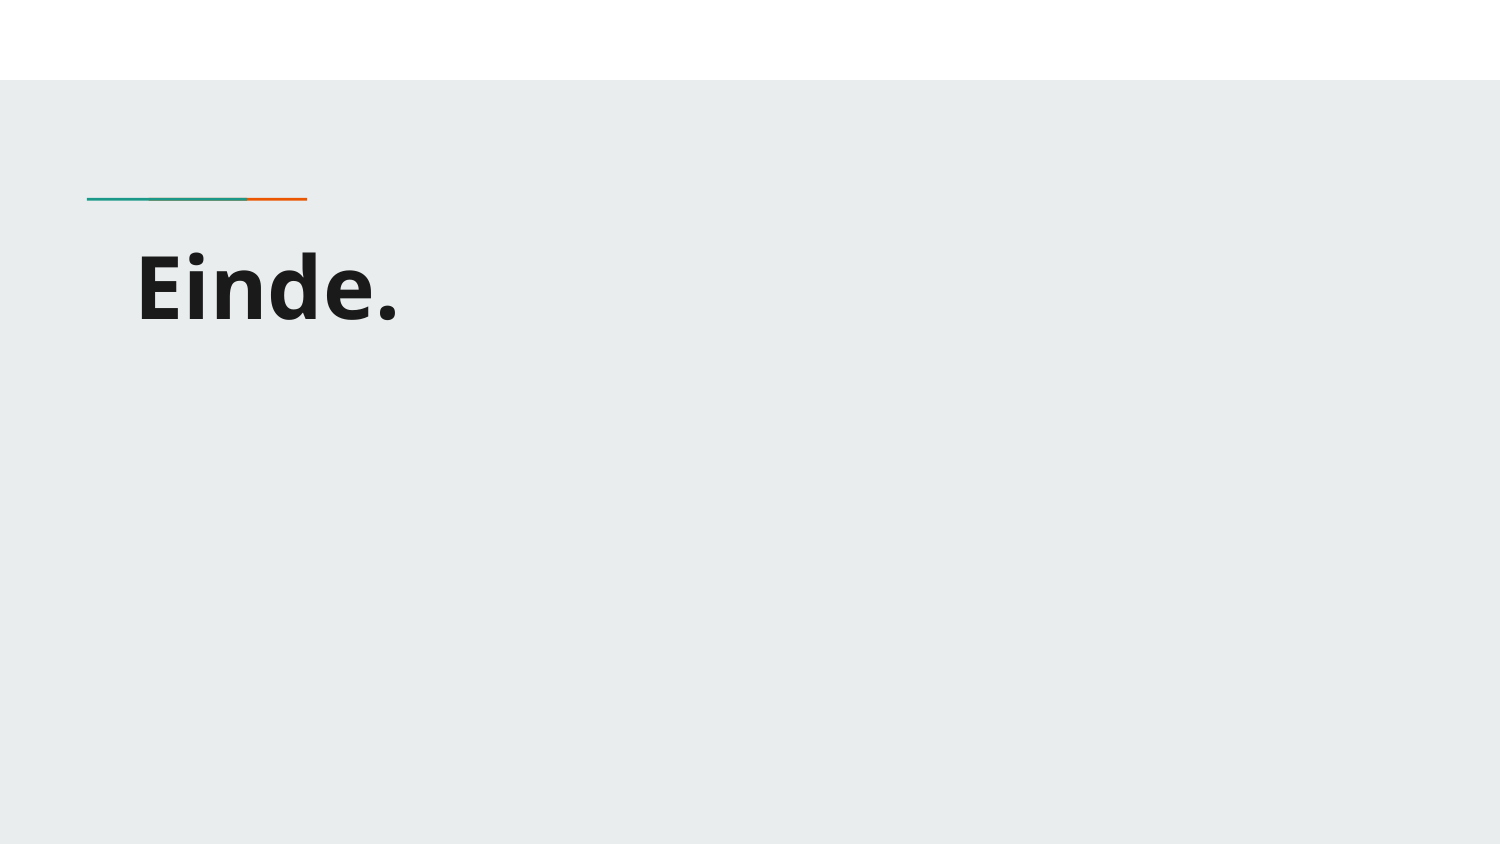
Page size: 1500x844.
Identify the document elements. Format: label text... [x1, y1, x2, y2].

title Einde. [119, 216, 1381, 490]
